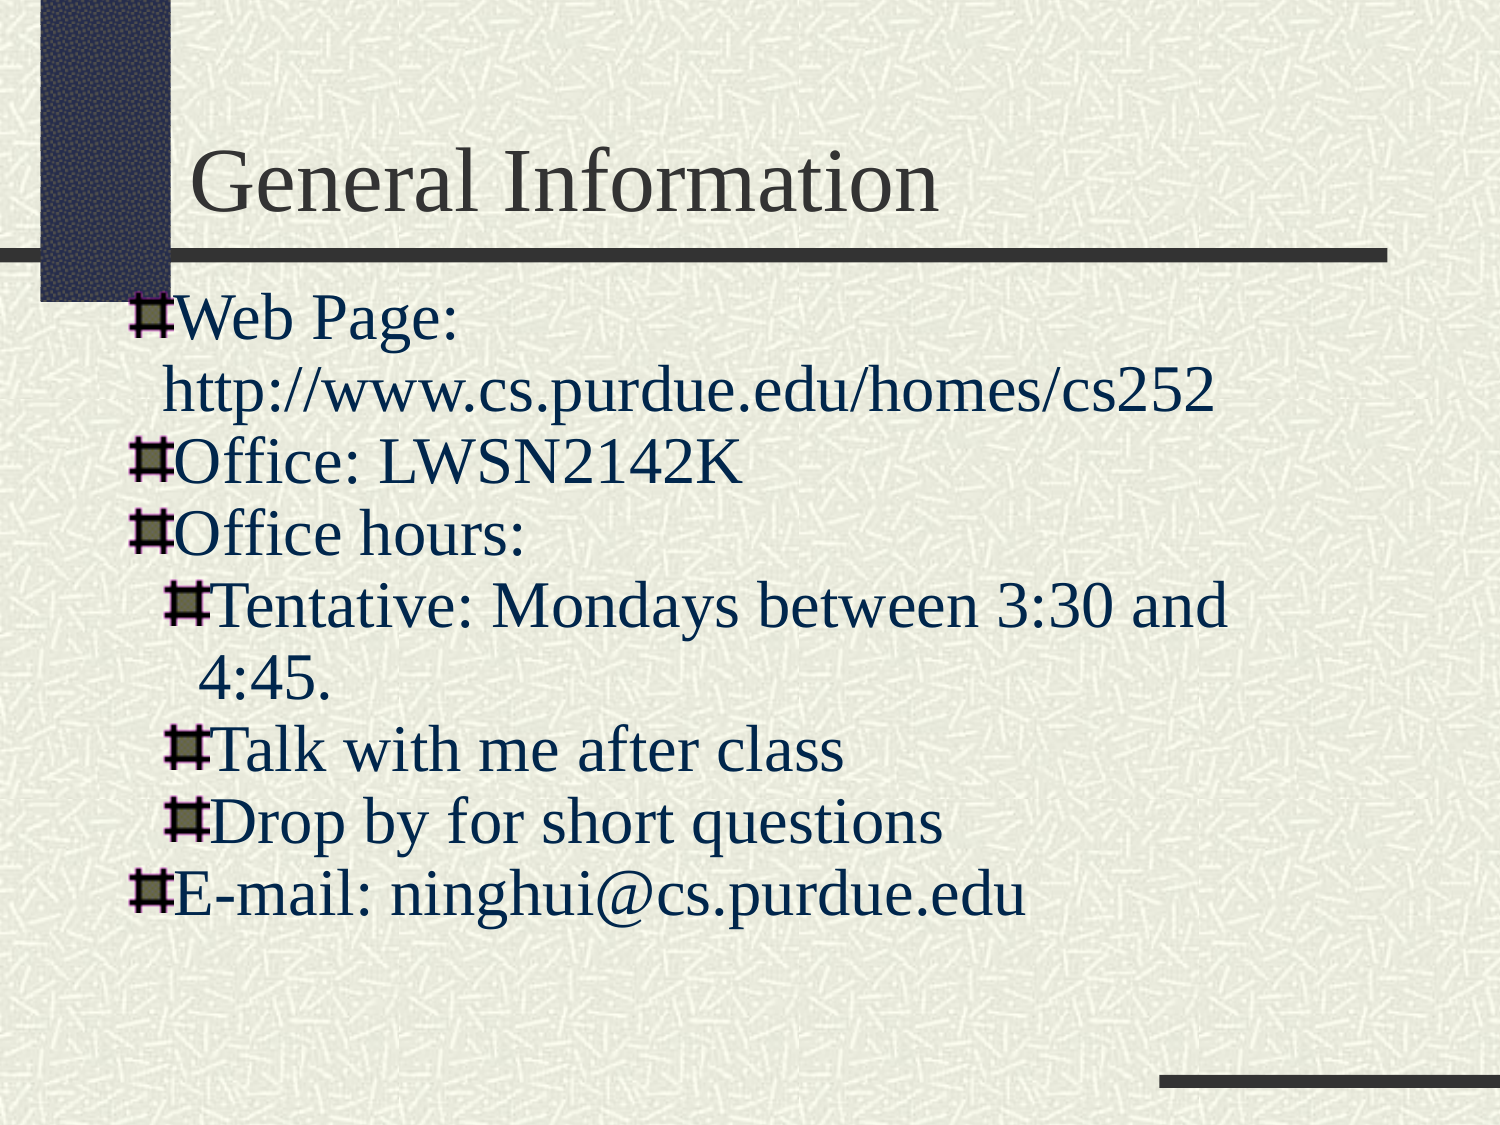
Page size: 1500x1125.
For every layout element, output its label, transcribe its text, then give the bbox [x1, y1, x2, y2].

picture [162, 722, 210, 770]
picture [162, 794, 210, 842]
picture [127, 290, 174, 338]
picture [162, 578, 210, 626]
picture [127, 866, 174, 913]
text_box Web Page: http://www.cs.purdue.edu/homes/cs252 Office: LWSN2142K Office hours: Tentative: Mondays between 3:30 and 4:45. Talk with me after class Drop by for short questions E-mail: ninghui@cs.purdue.edu [112, 274, 1388, 1116]
text_box General Information [174, 49, 1450, 238]
picture [0, 0, 1500, 1125]
picture [127, 434, 174, 482]
picture [127, 506, 174, 554]
